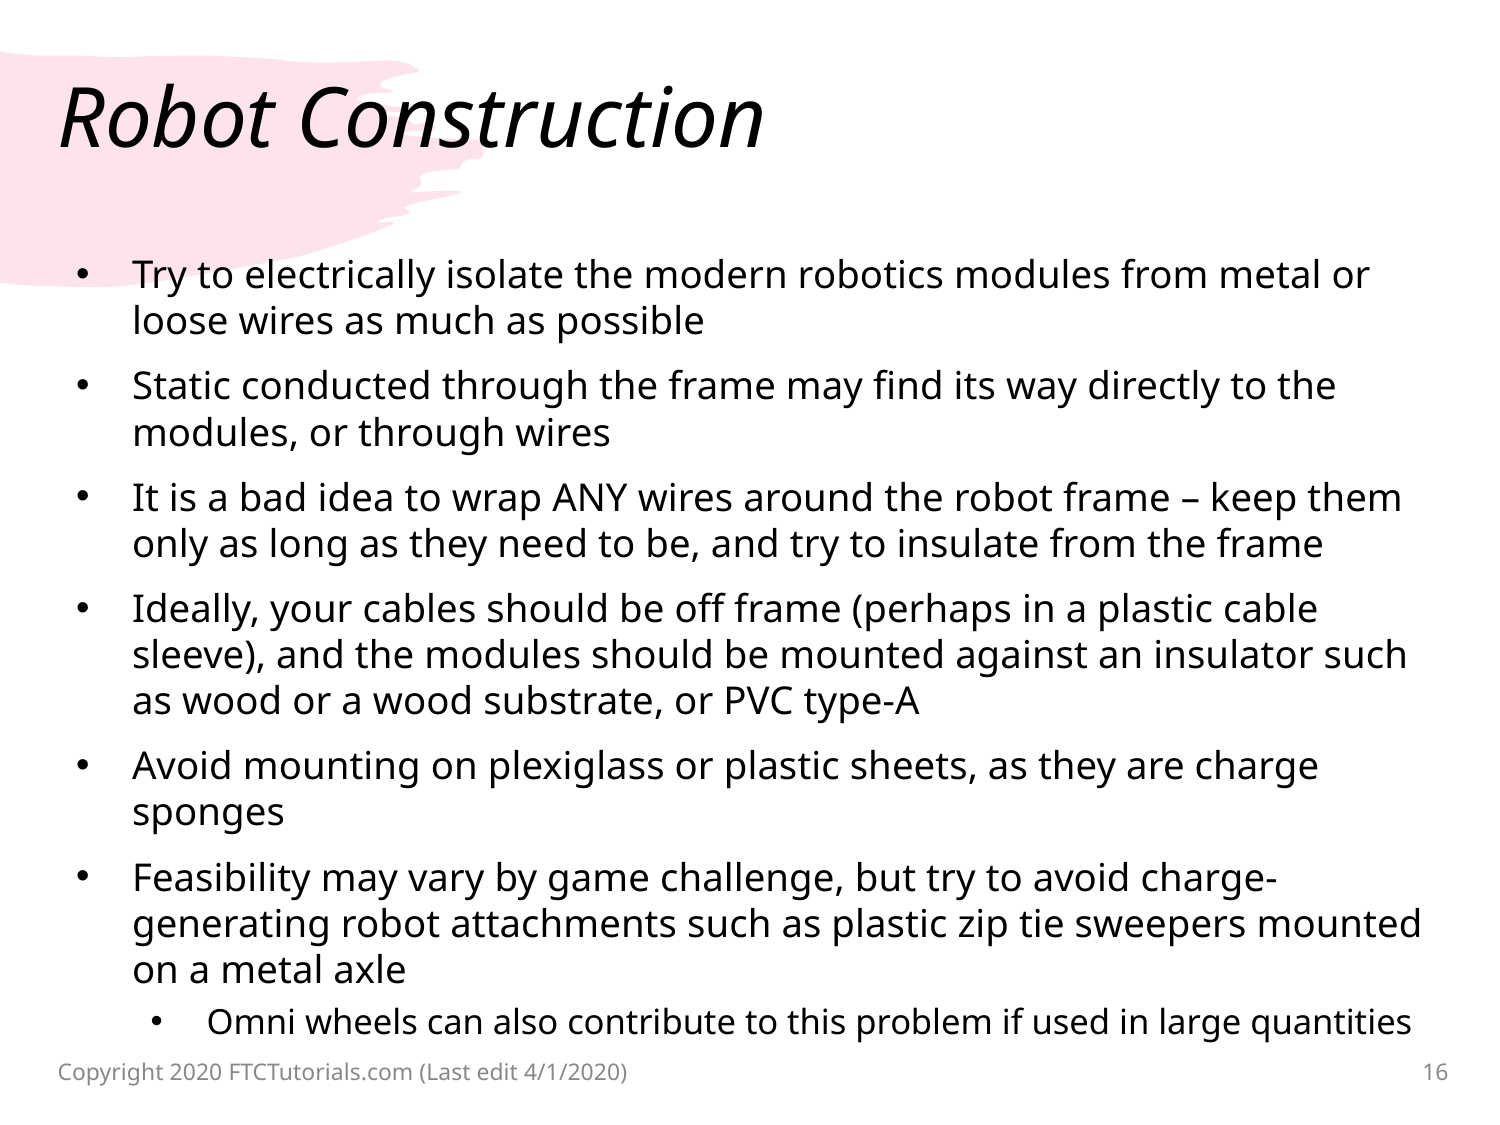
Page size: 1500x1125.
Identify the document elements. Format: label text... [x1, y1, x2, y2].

footer Copyright 2020 FTCTutorials.com (Last edit 4/1/2020) [42, 1042, 718, 1103]
list Try to electrically isolate the modern robotics modules from metal or loose wires as much as possible Static conducted through the frame may find its way directly to the modules, or through wires It is a bad idea to wrap ANY wires around the robot frame – keep them only as long as they need to be, and try to insulate from the frame Ideally, your cables should be off frame (perhaps in a plastic cable sleeve), and the modules should be mounted against an insulator such as wood or a wood substrate, or PVC type-A Avoid mounting on plexiglass or plastic sheets, as they are charge sponges Feasibility may vary by game challenge, but try to avoid charge-generating robot attachments such as plastic zip tie sweepers mounted on a metal axle Omni wheels can also contribute to this problem if used in large quantities [42, 242, 1464, 1066]
slide_number 16 [1378, 1042, 1464, 1103]
title Robot Construction [42, 59, 1464, 182]
